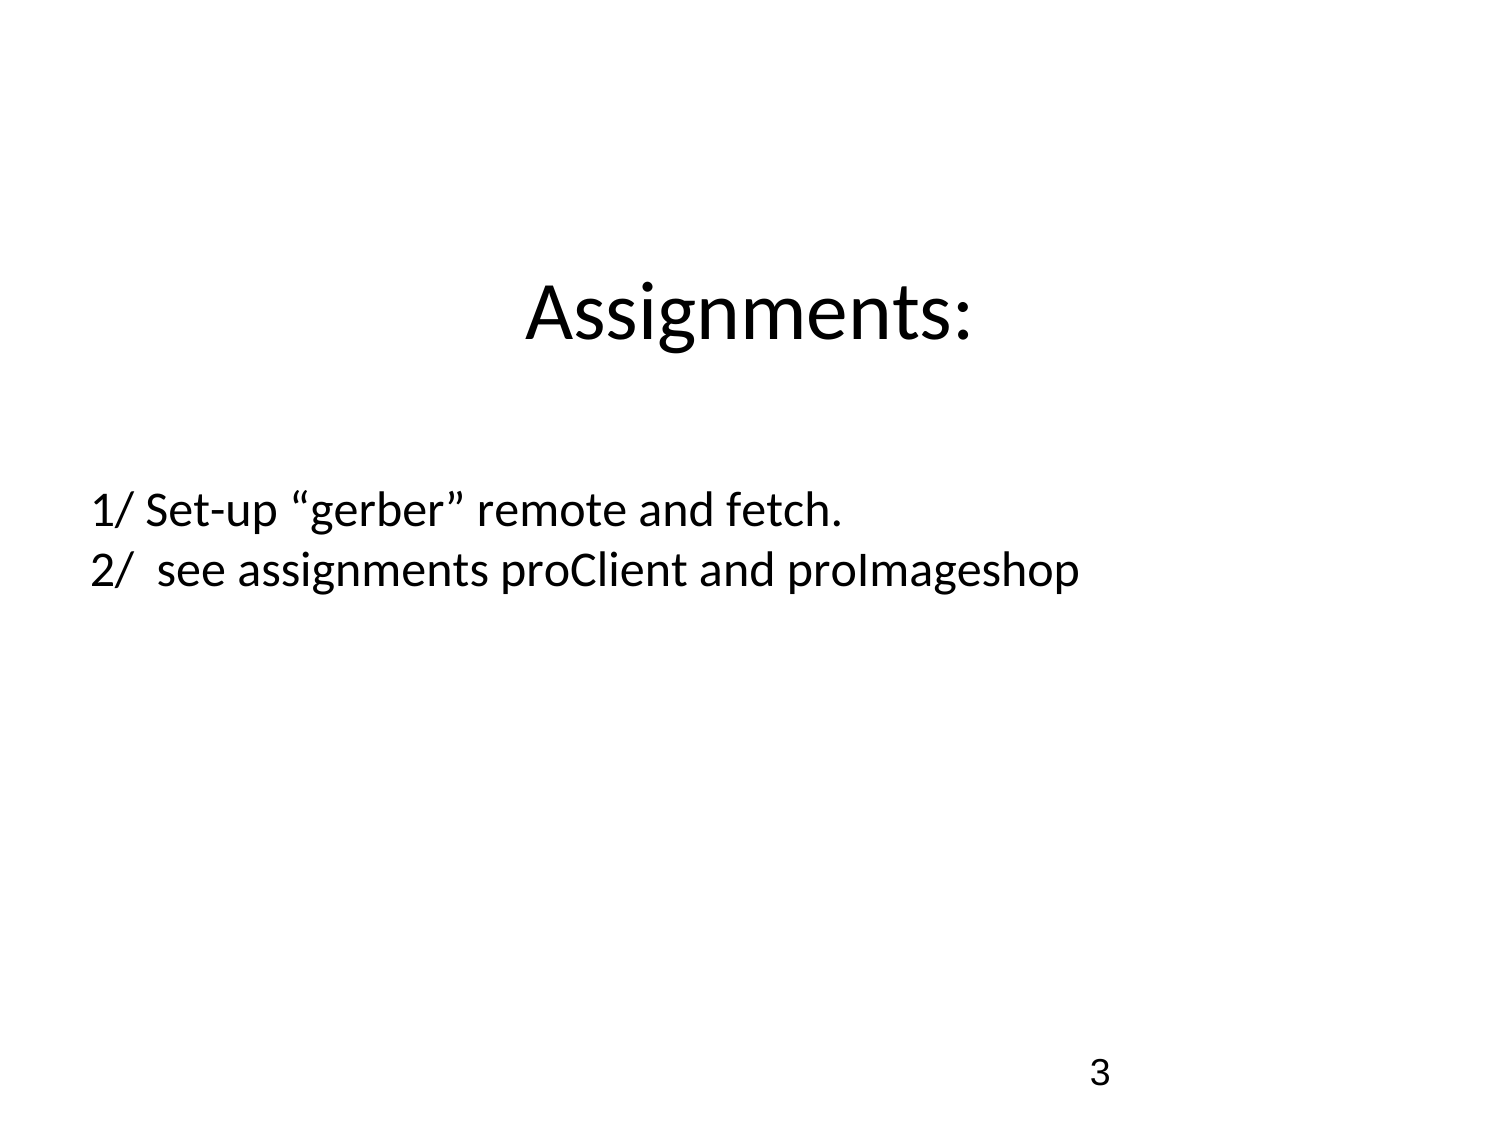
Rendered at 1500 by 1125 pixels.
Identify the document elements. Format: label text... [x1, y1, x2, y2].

text_box [74, 262, 1425, 1005]
text_box <number> [1074, 1042, 1425, 1103]
